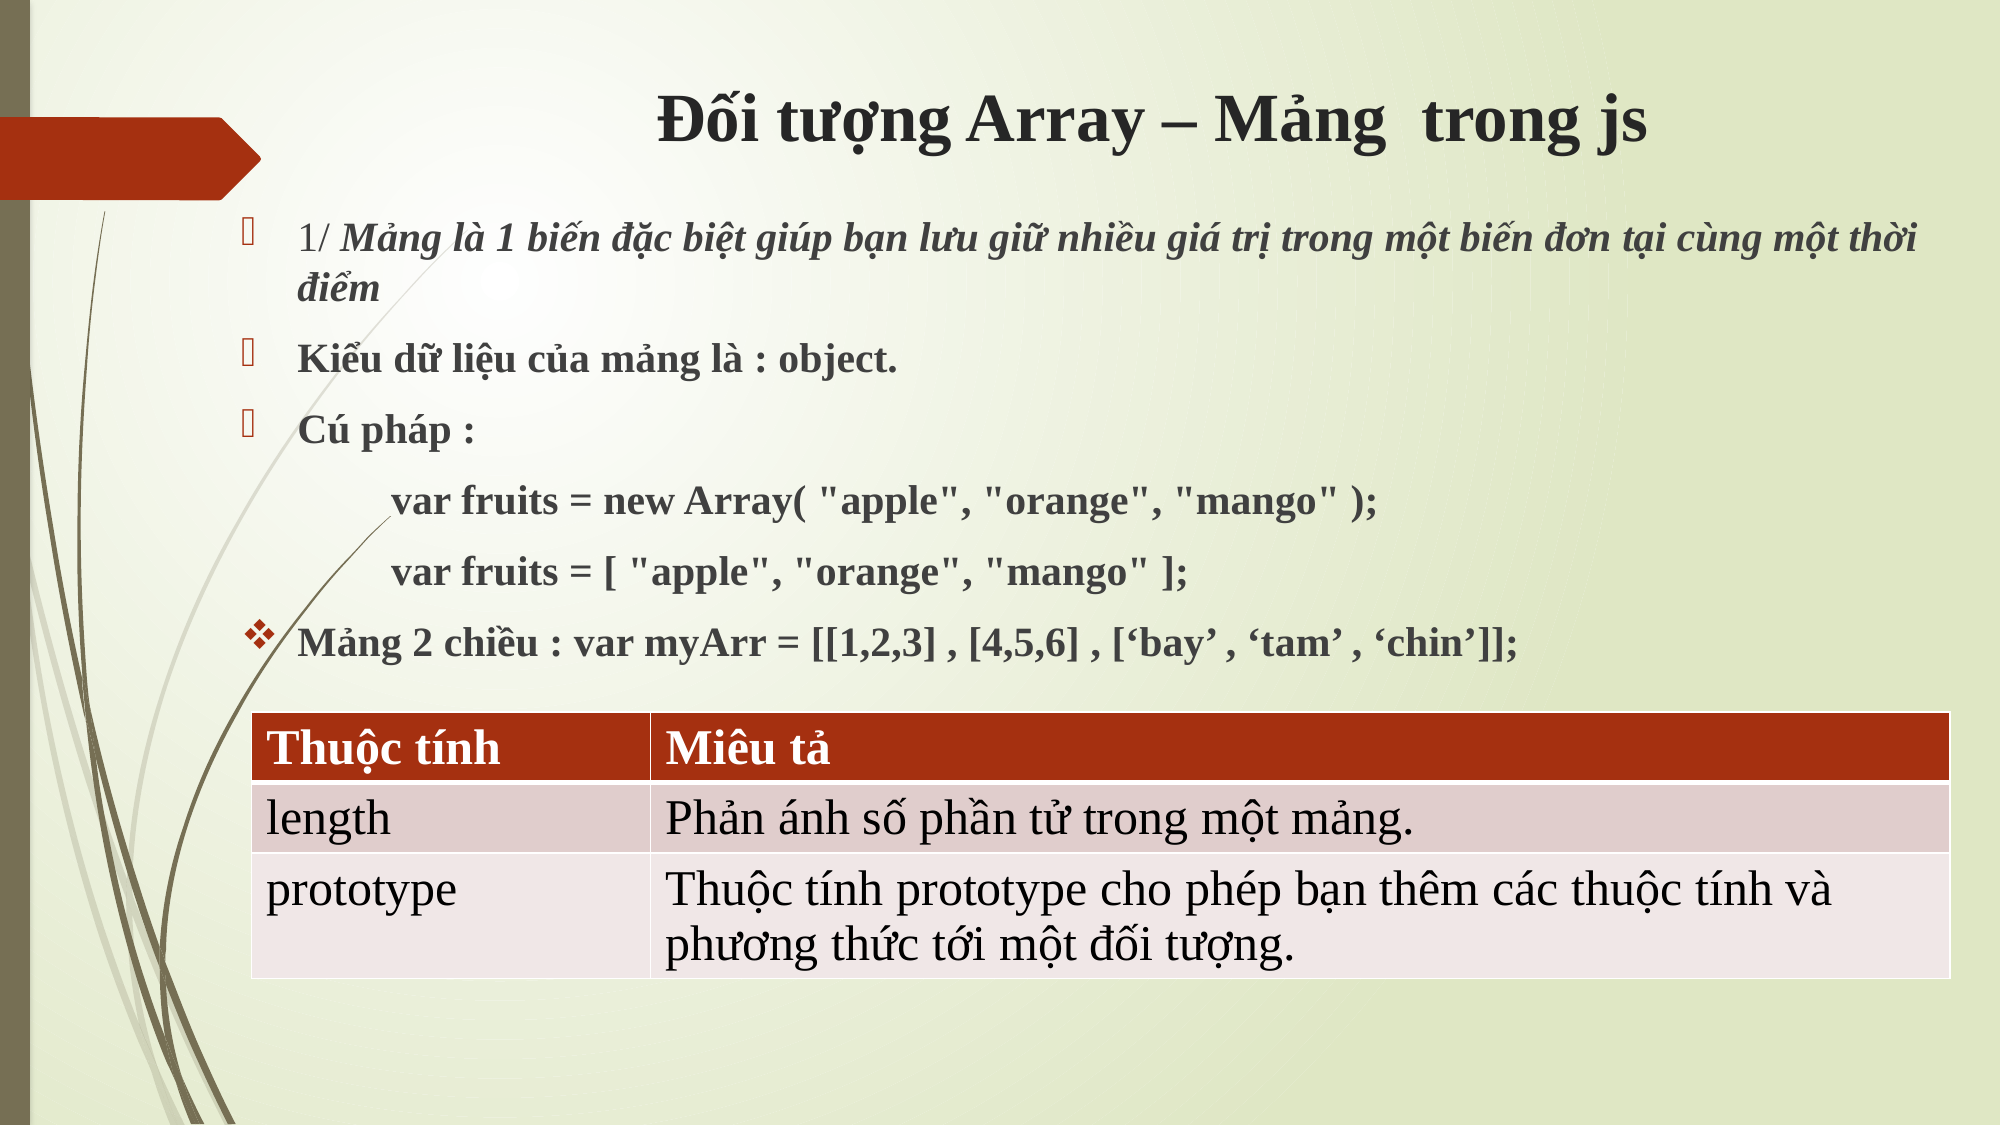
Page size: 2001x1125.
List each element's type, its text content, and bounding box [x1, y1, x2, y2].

list 1/ Mảng là 1 biến đặc biệt giúp bạn lưu giữ nhiều giá trị trong một biến đơn tại cùng một thời điểm Kiểu dữ liệu của mảng là : object. Cú pháp : var fruits = new Array( "apple", "orange", "mango" ); var fruits = [ "apple", "orange", "mango" ]; Mảng 2 chiều : var myArr = [[1,2,3] , [4,5,6] , [‘bay’ , ‘tam’ , ‘chin’]]; [225, 202, 1978, 1101]
table_header Thuộc tính [252, 713, 650, 780]
title Đối tượng Array – Mảng trong js [421, 65, 1884, 164]
table_header Miêu tả [651, 713, 1949, 780]
table_cell Thuộc tính prototype cho phép bạn thêm các thuộc tính và phương thức tới một đối tượng. [651, 854, 1949, 978]
table_cell Phản ánh số phần tử trong một mảng. [651, 785, 1949, 852]
table_cell prototype [252, 854, 650, 978]
table_cell length [252, 785, 650, 852]
